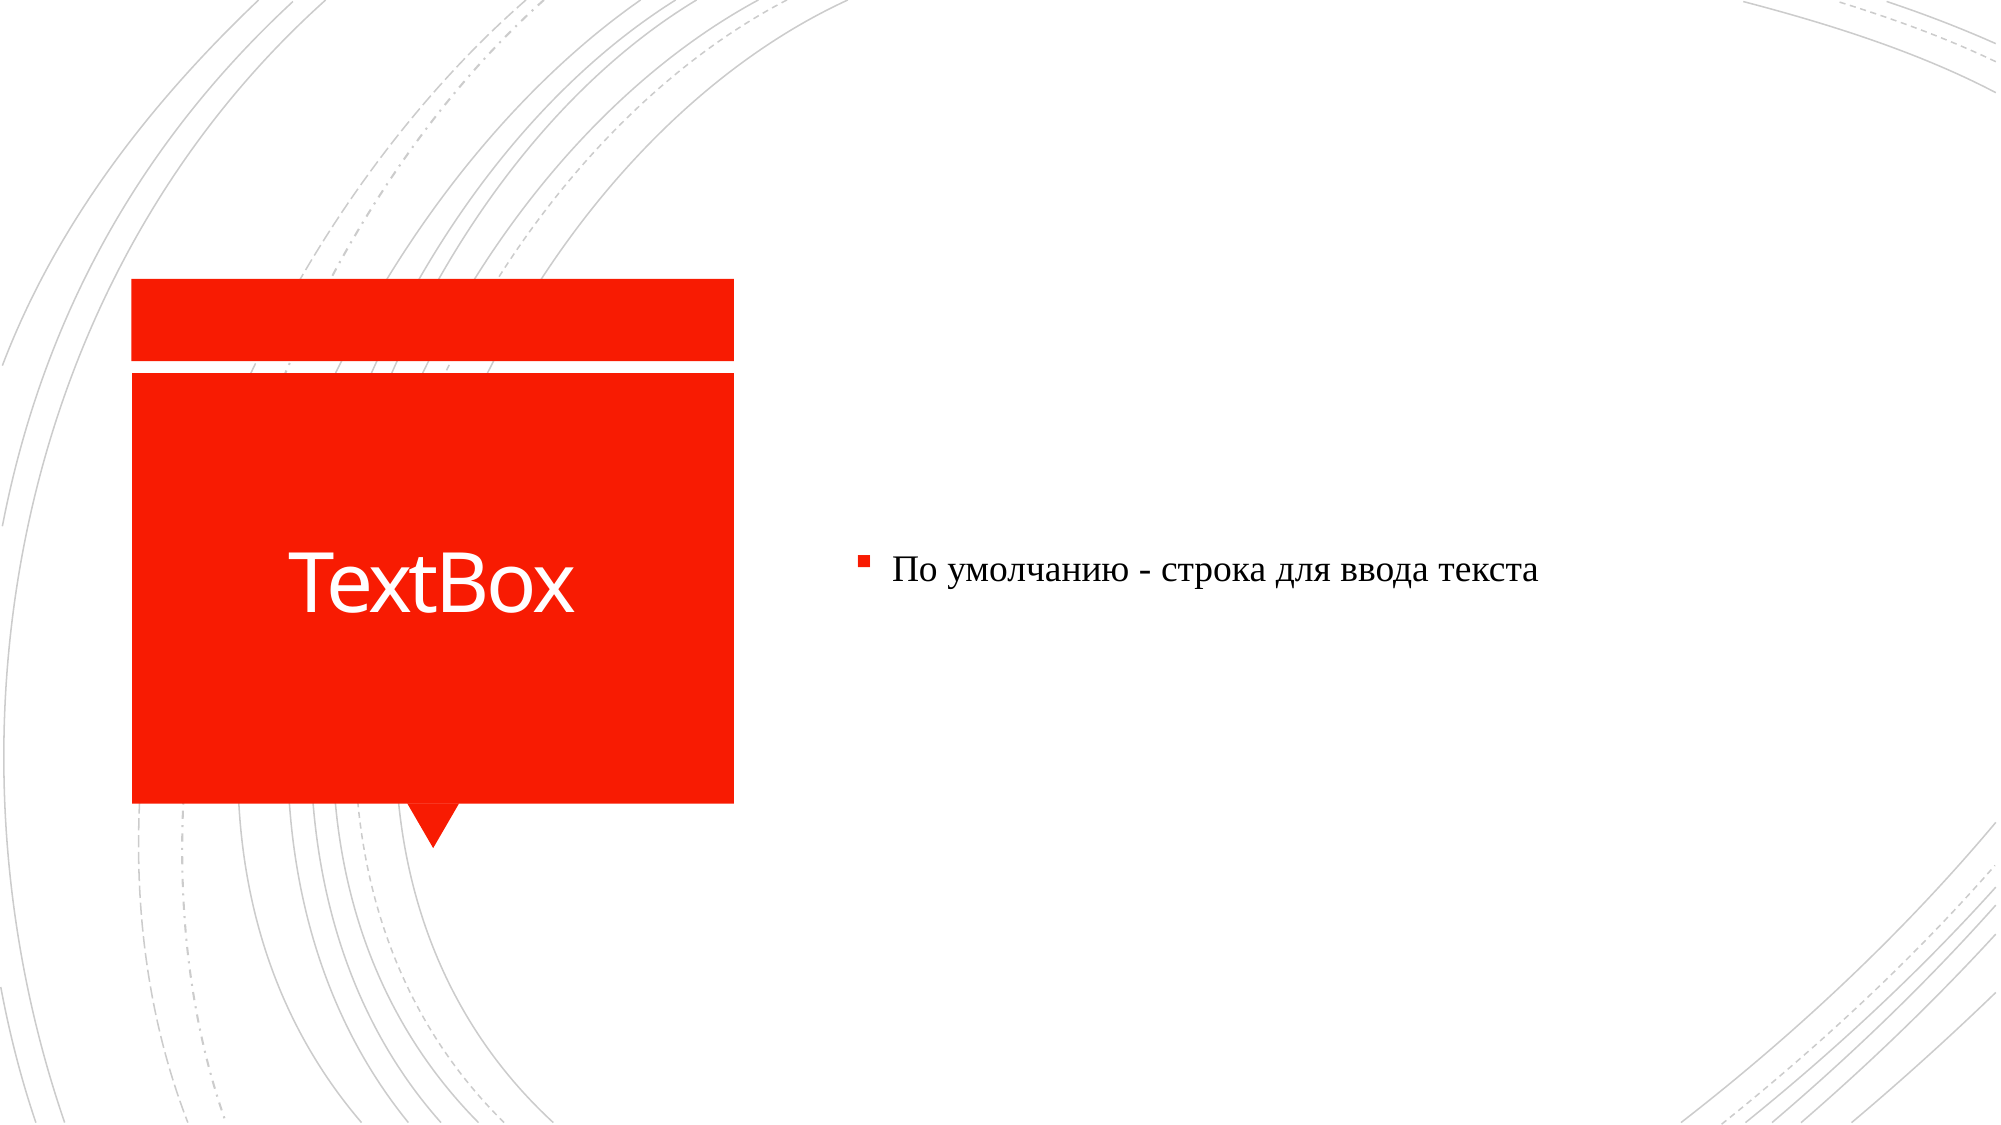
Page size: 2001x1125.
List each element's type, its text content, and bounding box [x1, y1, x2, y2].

list По умолчанию - строка для ввода текста [839, 131, 1871, 993]
title TextBox [145, 385, 720, 789]
